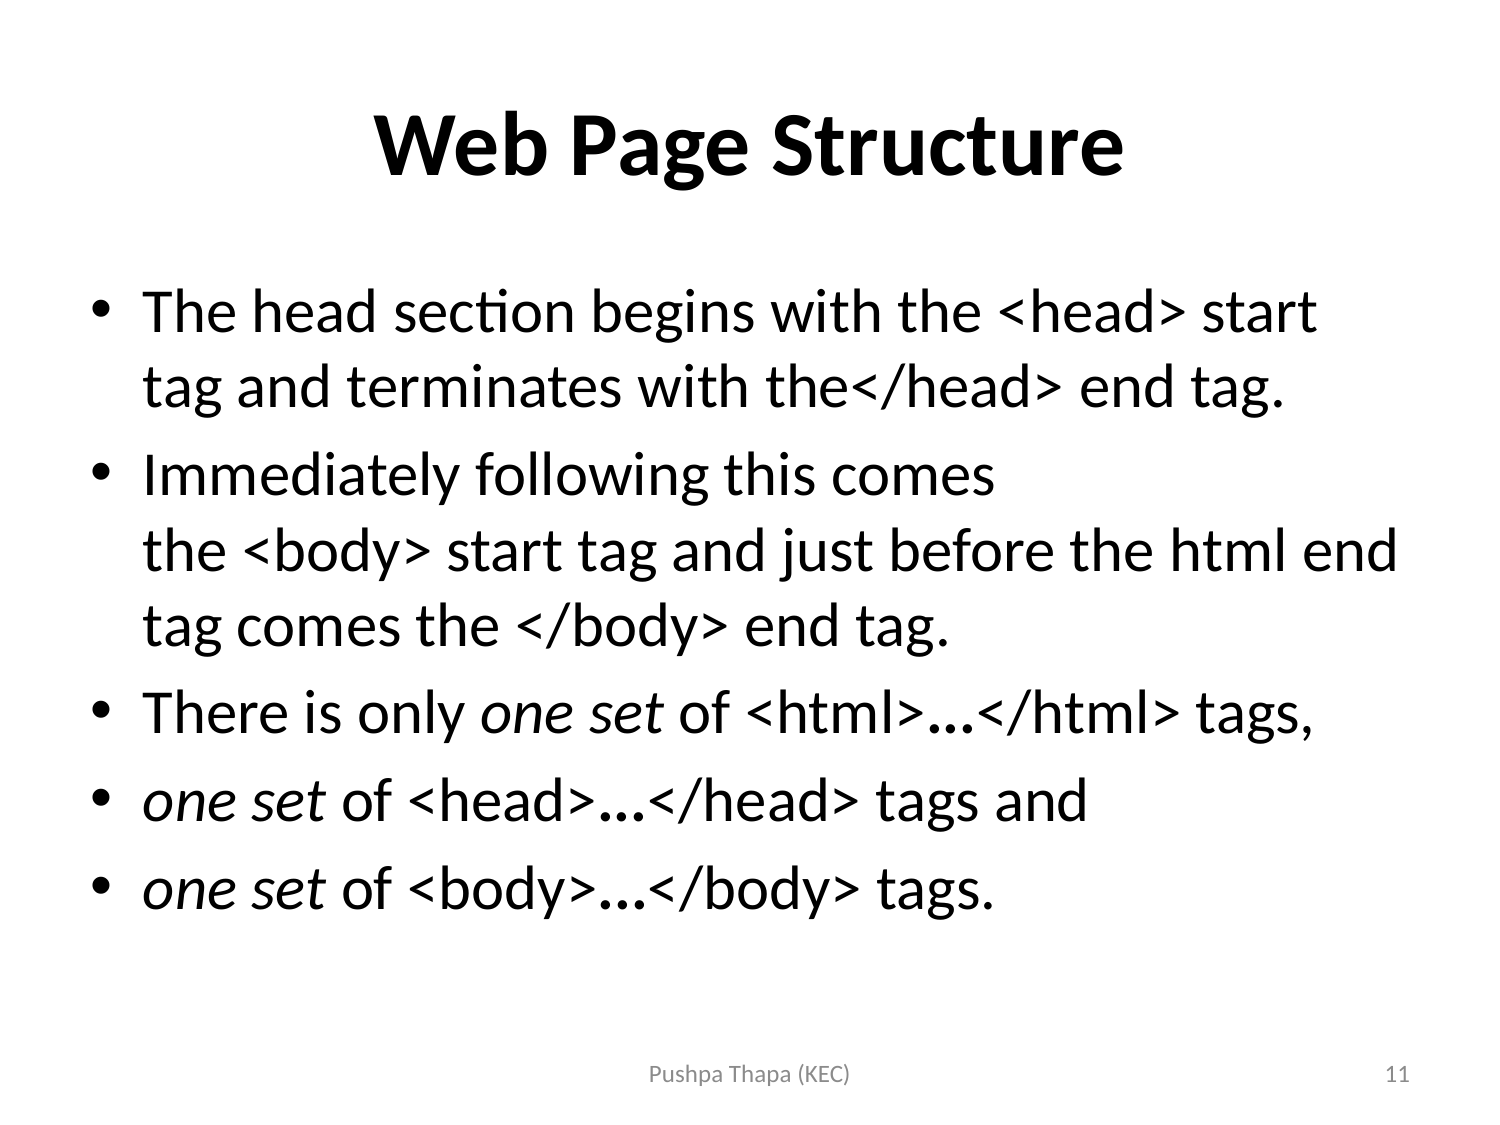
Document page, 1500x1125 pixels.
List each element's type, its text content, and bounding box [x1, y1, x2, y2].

title Web Page Structure [75, 45, 1425, 233]
footer Pushpa Thapa (KEC) [512, 1042, 988, 1103]
slide_number 11 [1074, 1042, 1425, 1103]
list The head section begins with the <head> start tag and terminates with the</head> end tag. Immediately following this comes the <body> start tag and just before the html end tag comes the </body> end tag. There is only one set of <html>...</html> tags, one set of <head>...</head> tags and one set of <body>...</body> tags. [75, 262, 1425, 1005]
